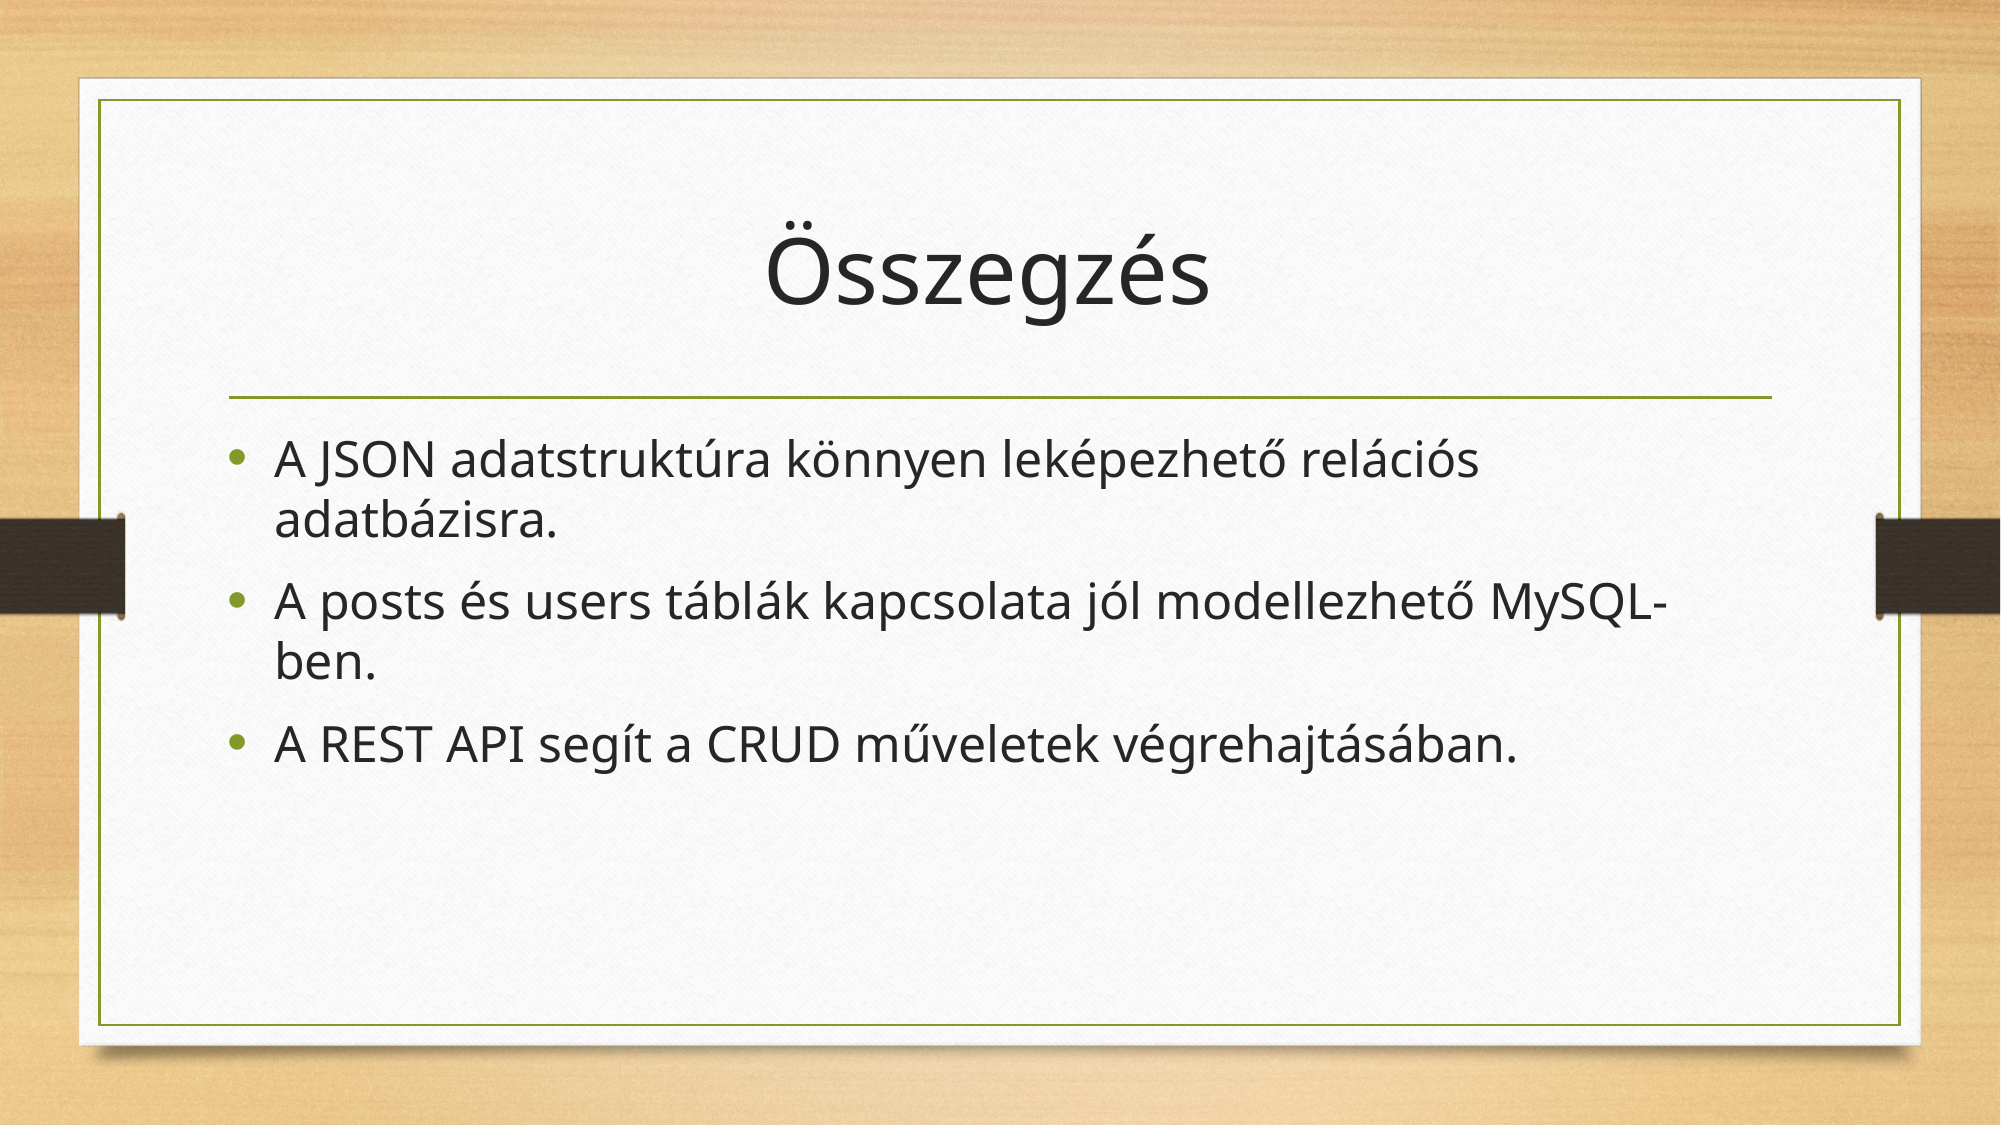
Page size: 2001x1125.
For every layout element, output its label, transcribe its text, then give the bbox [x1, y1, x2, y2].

list A JSON adatstruktúra könnyen leképezhető relációs adatbázisra. A posts és users táblák kapcsolata jól modellezhető MySQL-ben. A REST API segít a CRUD műveletek végrehajtásában. [212, 419, 1788, 964]
picture [0, 0, 2001, 1125]
title Összegzés [212, 161, 1788, 375]
